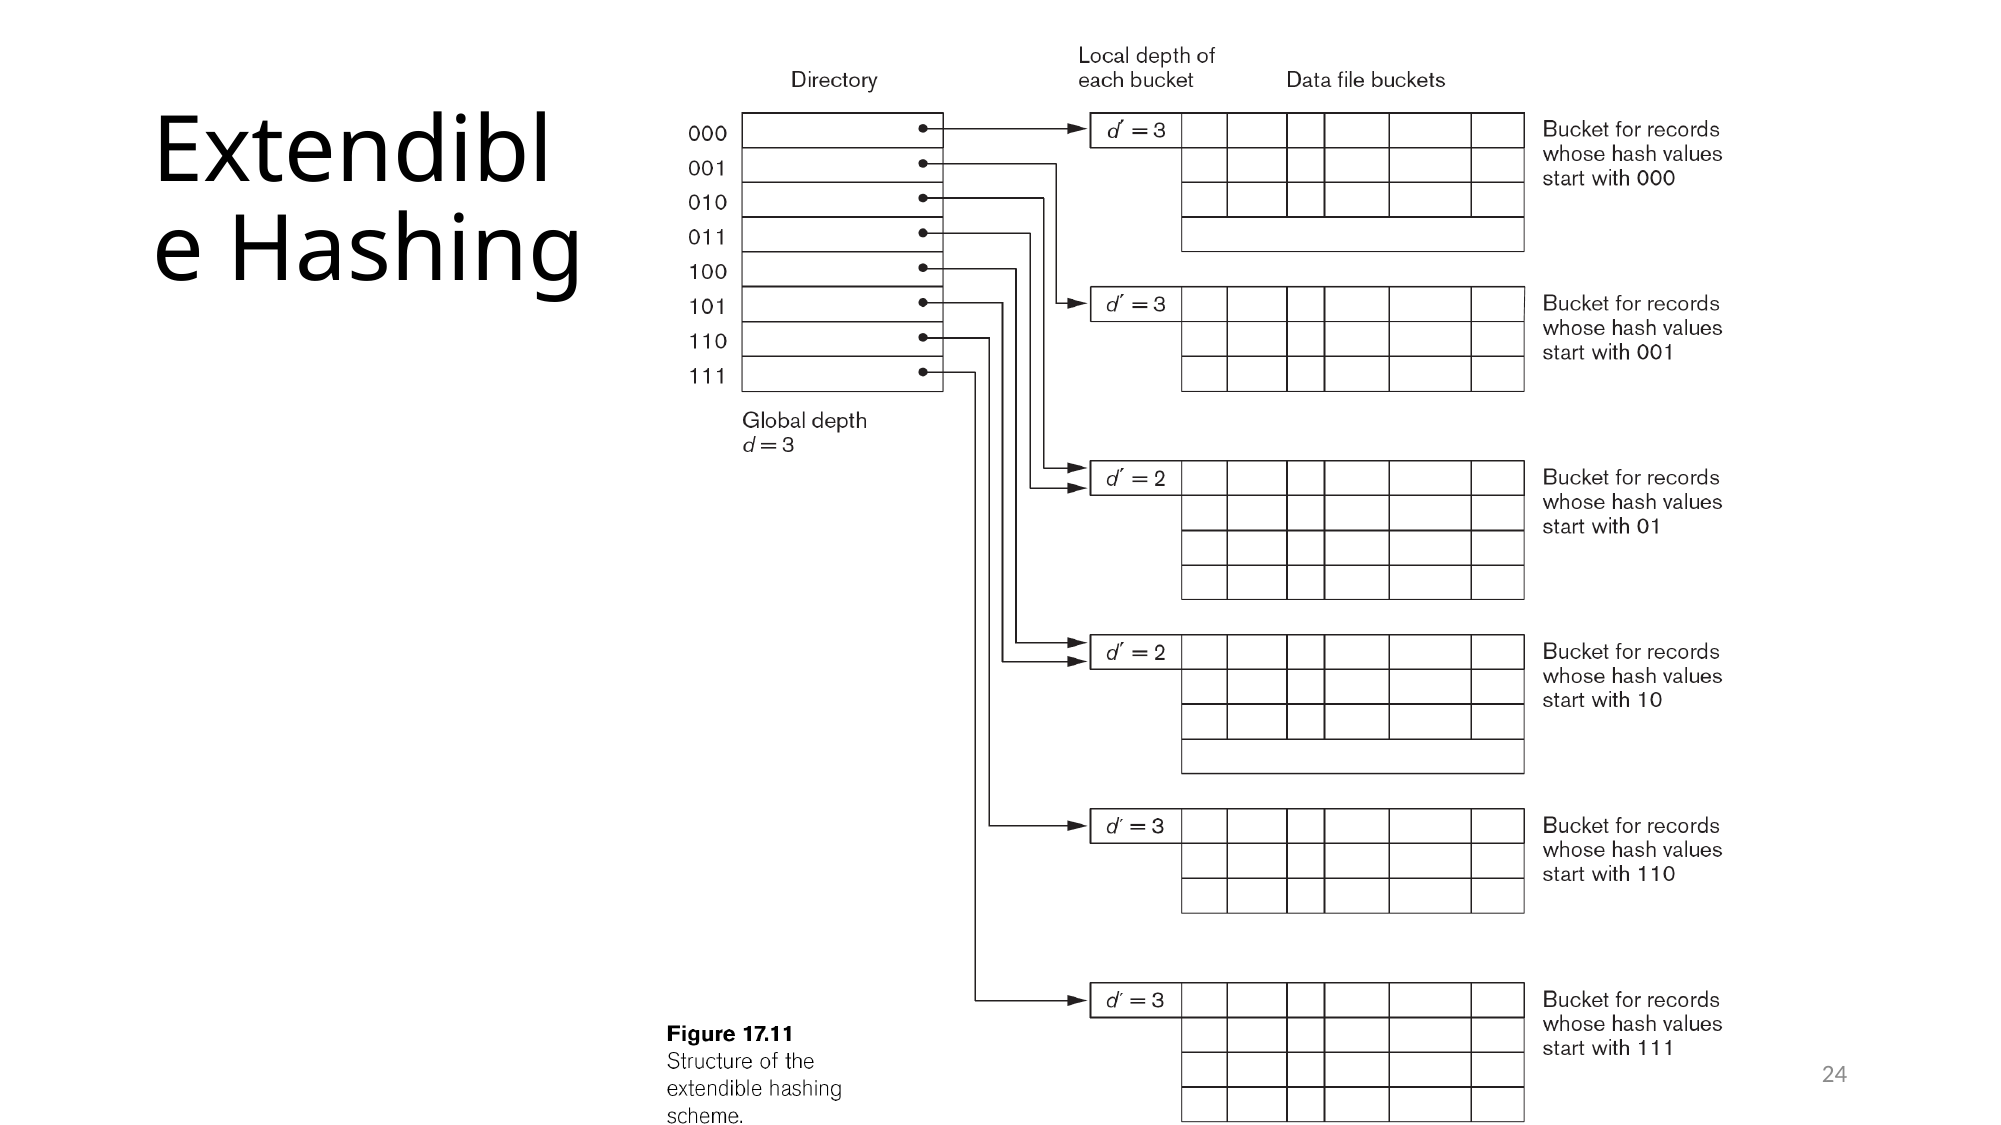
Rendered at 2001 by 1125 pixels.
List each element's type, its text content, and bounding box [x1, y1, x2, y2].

slide_number 24 [1727, 1042, 1863, 1103]
picture [662, 37, 1727, 1125]
title Extendible Hashing [137, 59, 621, 343]
